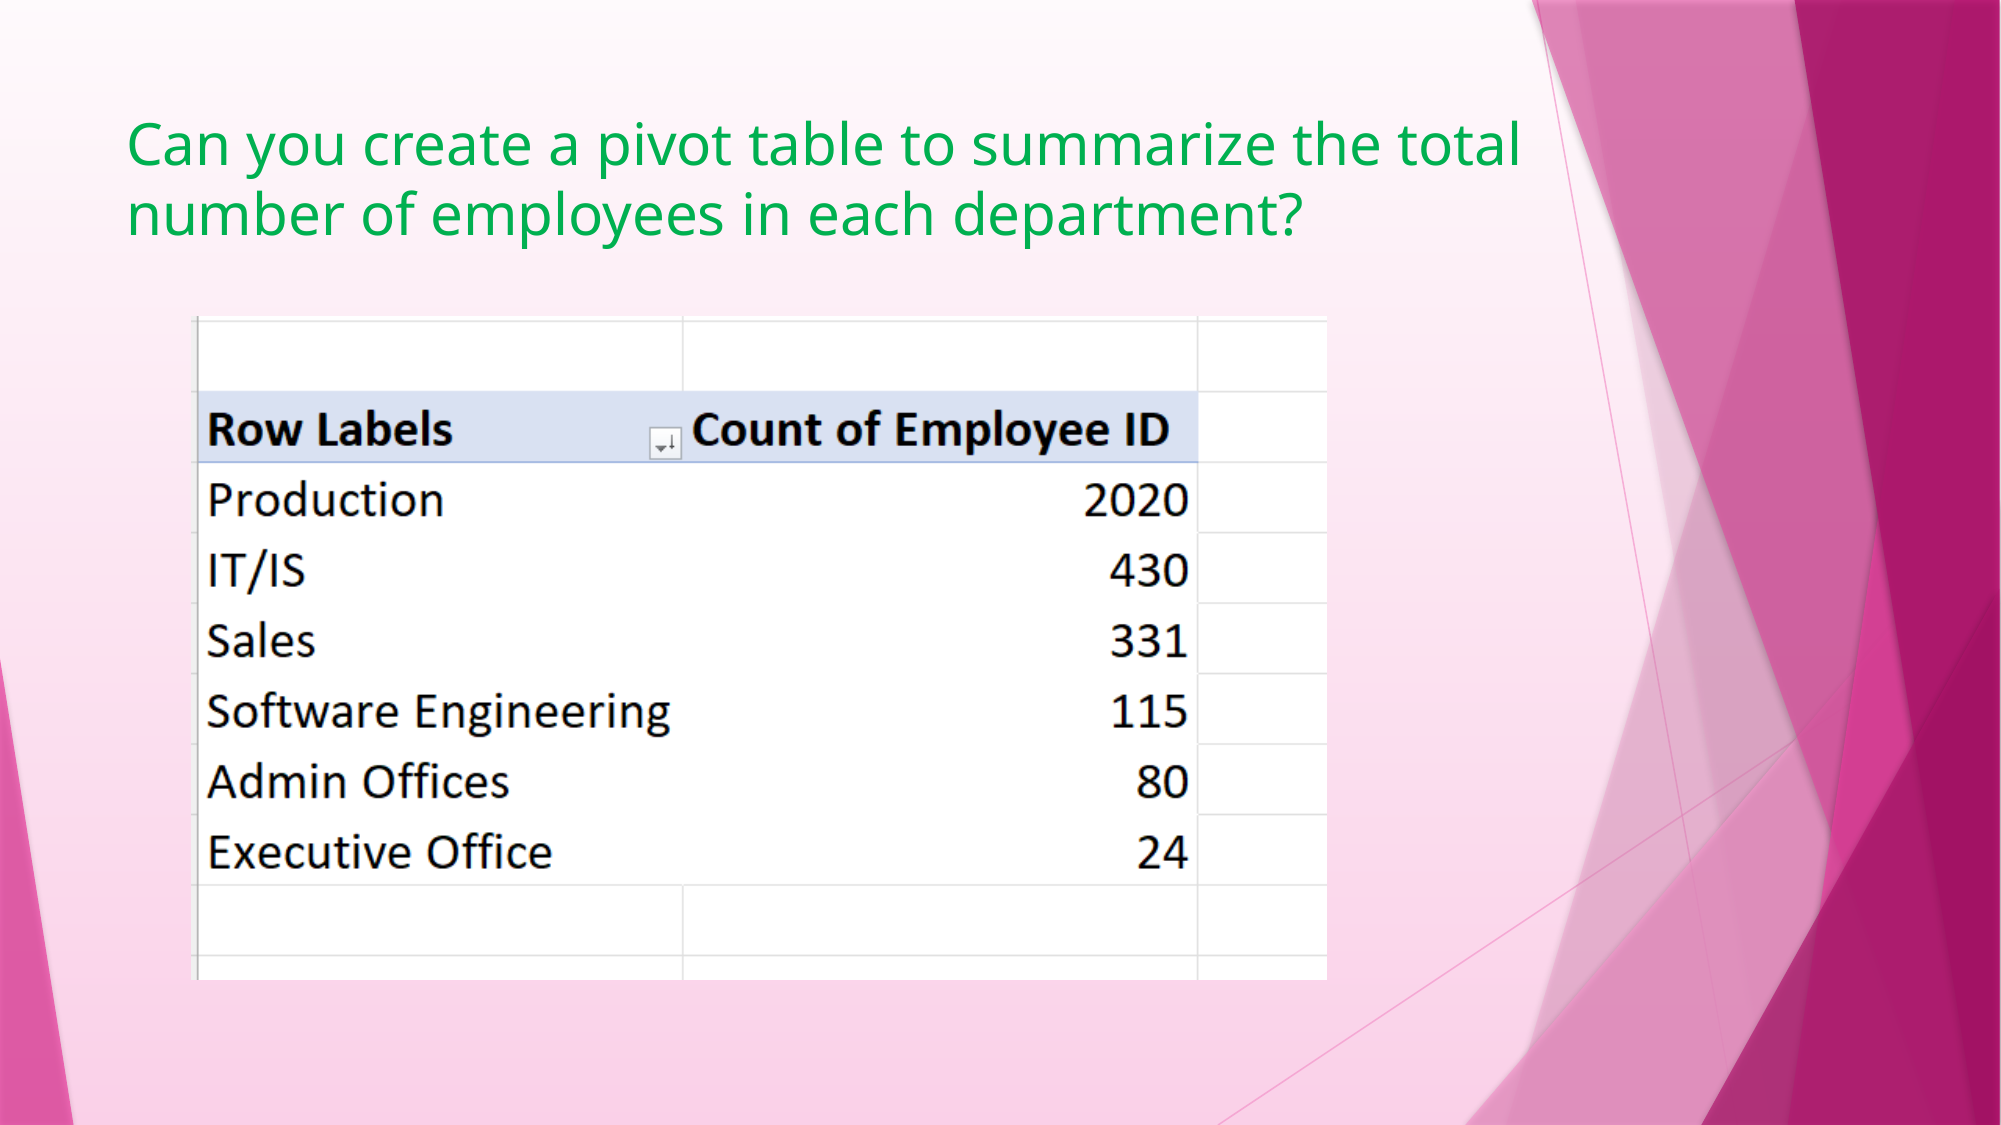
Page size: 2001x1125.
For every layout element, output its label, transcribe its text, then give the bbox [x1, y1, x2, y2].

title Can you create a pivot table to summarize the total number of employees in each department? [111, 99, 1700, 317]
picture [191, 316, 1327, 980]
